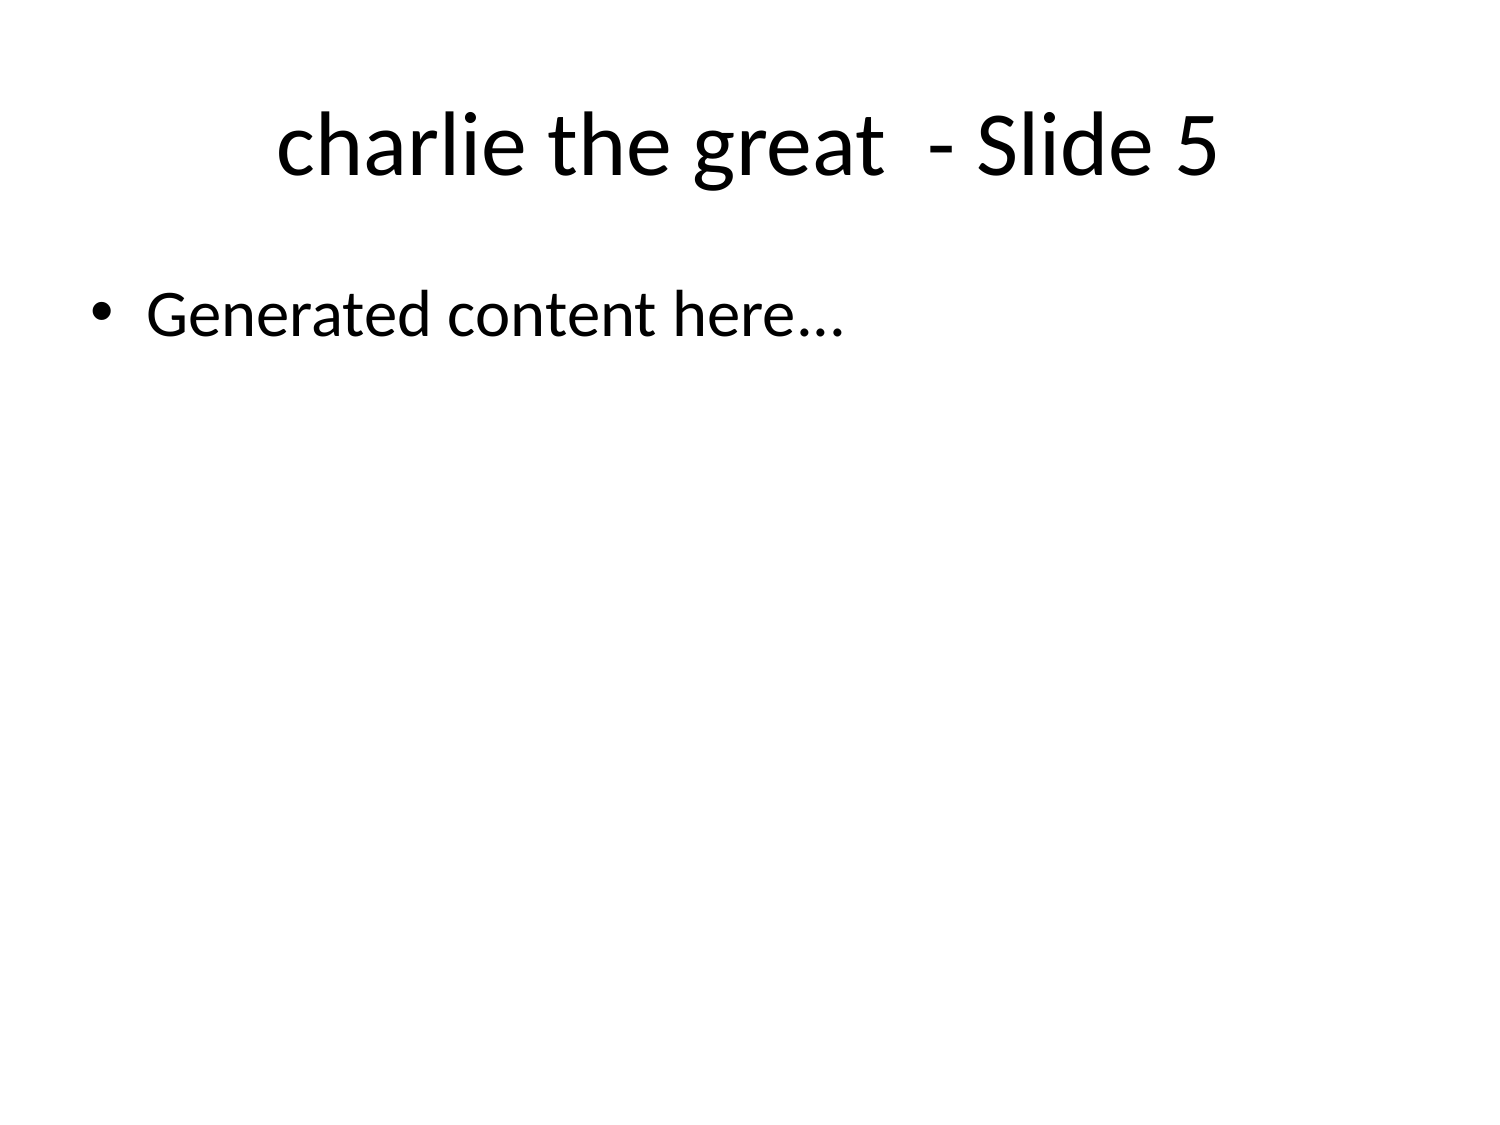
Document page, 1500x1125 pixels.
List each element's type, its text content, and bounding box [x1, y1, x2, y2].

list Generated content here... [75, 262, 1425, 1005]
title charlie the great - Slide 5 [75, 45, 1425, 233]
